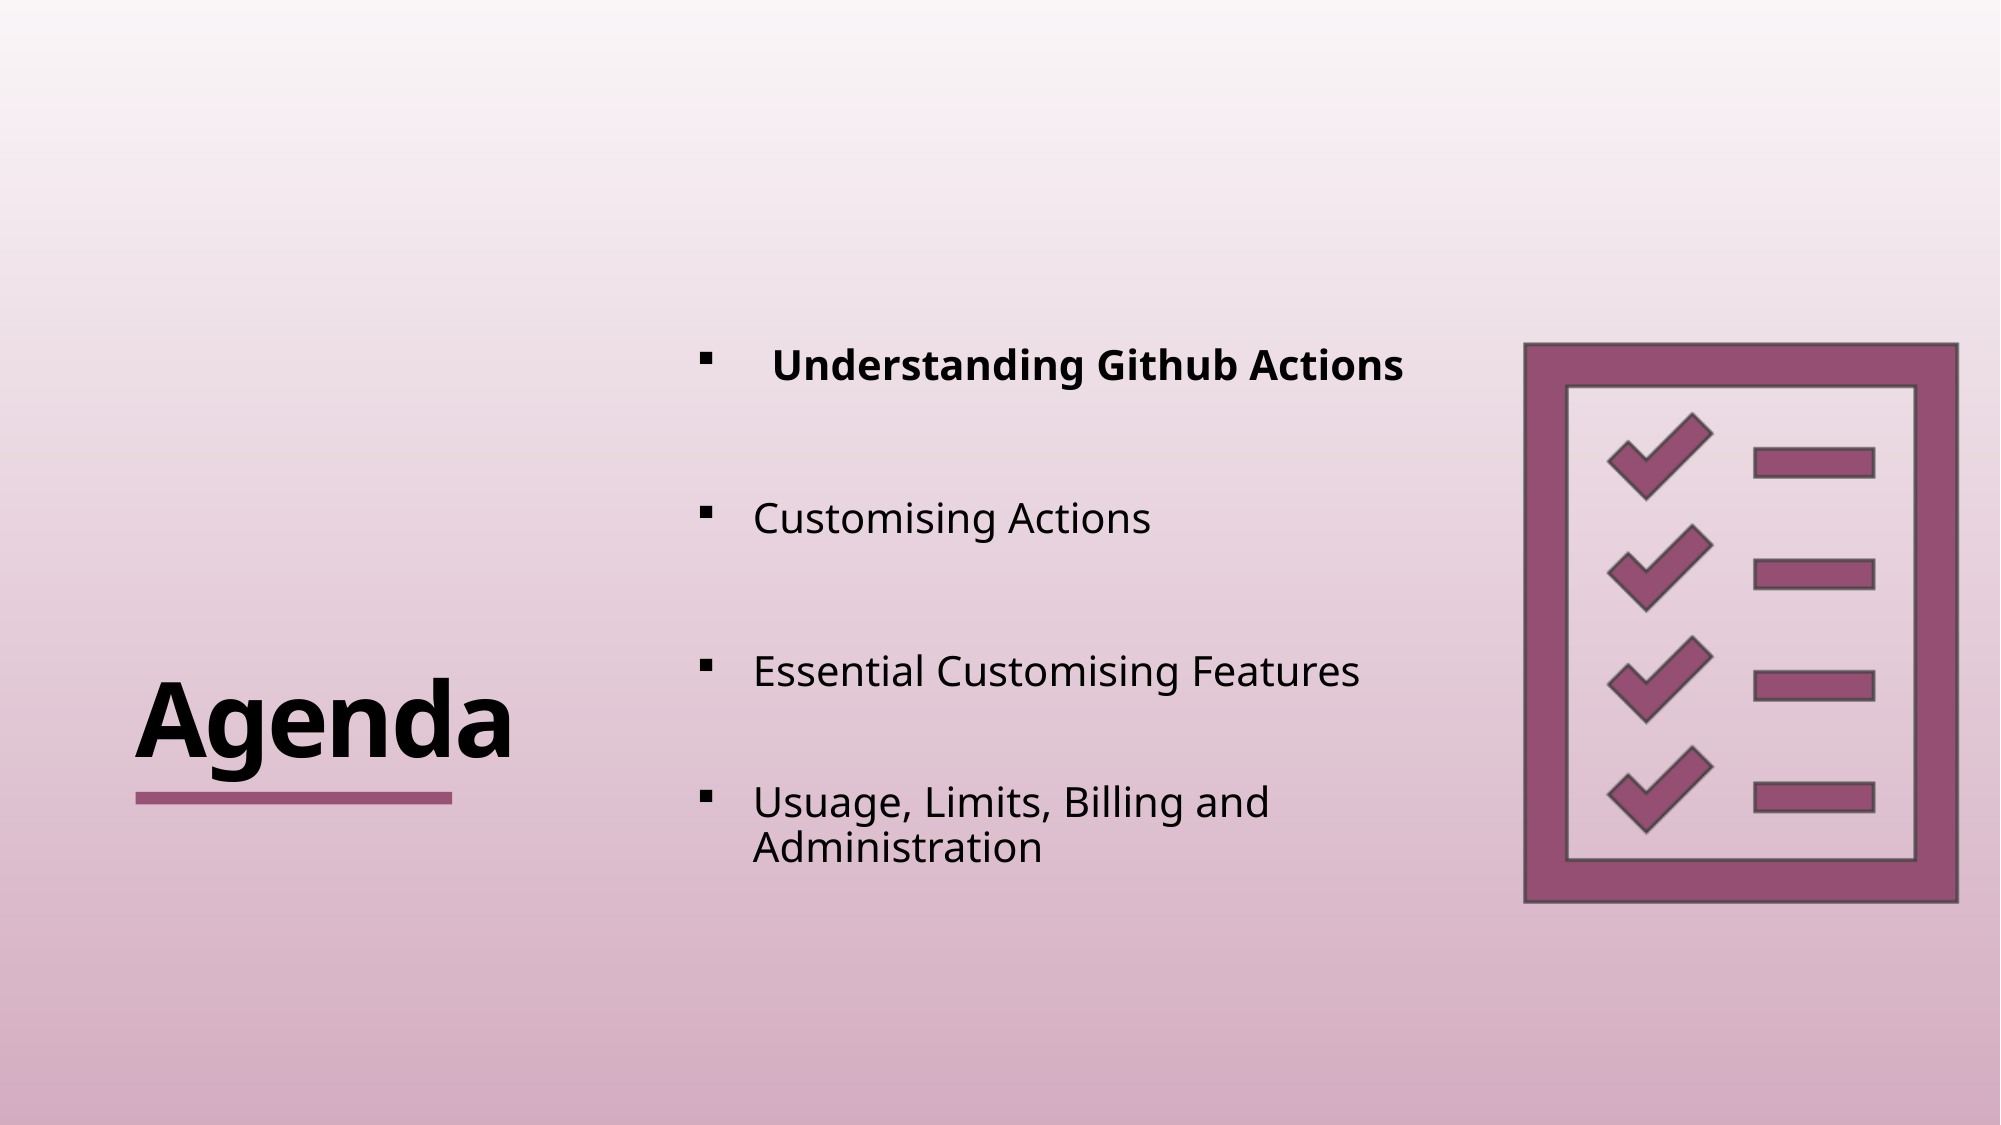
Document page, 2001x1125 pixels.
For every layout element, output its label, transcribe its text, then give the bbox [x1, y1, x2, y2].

picture [1407, 289, 2000, 958]
list Understanding Github Actions [681, 304, 1407, 429]
list Usuage, Limits, Billing and Administration [681, 764, 1387, 889]
list Customising Actions [681, 458, 1387, 582]
list Essential Customising Features [681, 611, 1387, 736]
title Agenda [135, 611, 572, 780]
